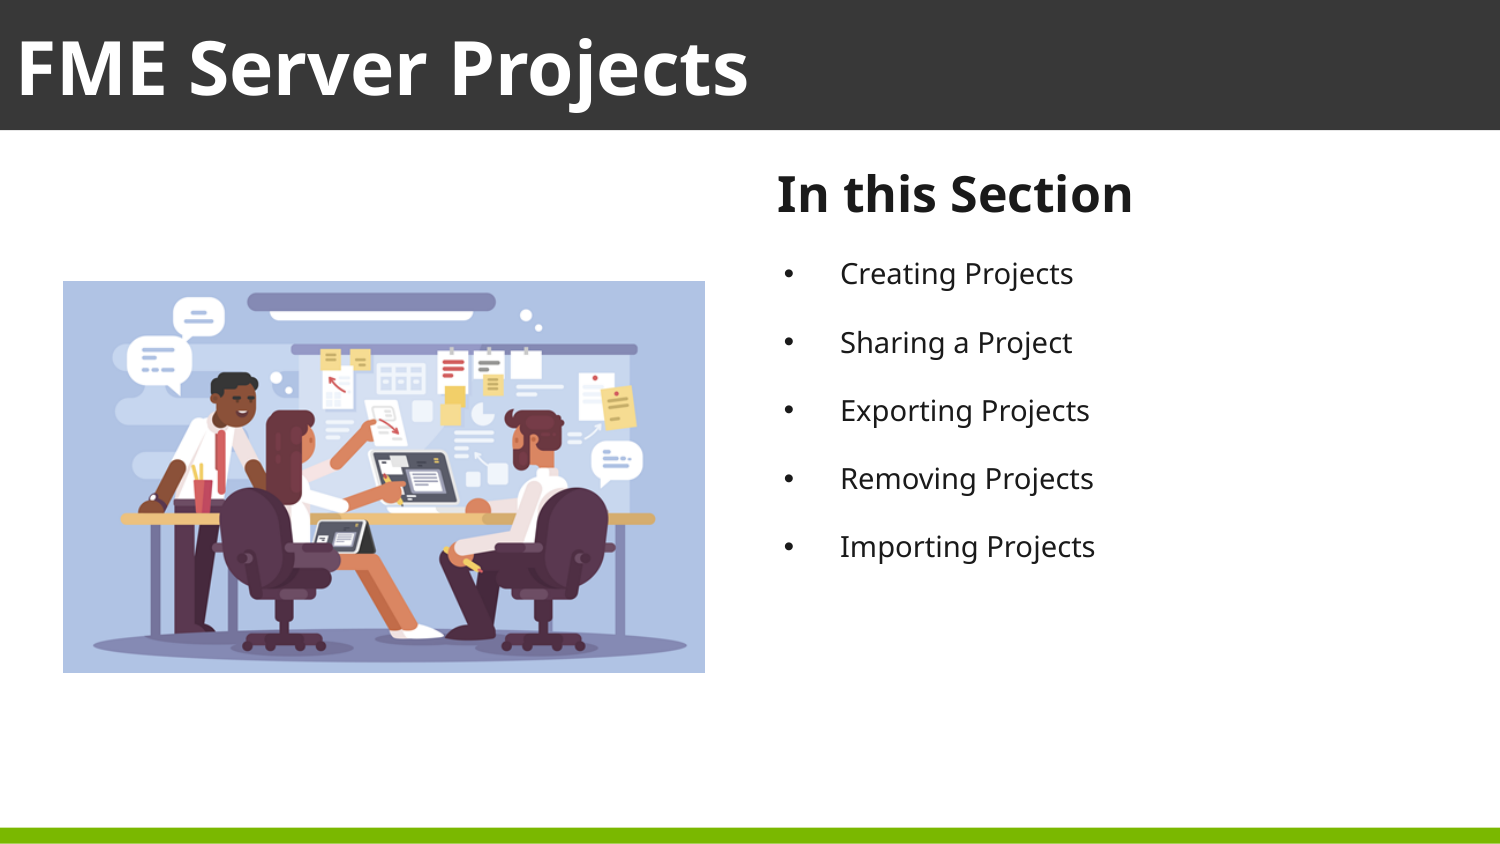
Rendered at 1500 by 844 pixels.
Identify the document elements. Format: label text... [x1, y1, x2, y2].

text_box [0, 0, 1500, 131]
picture [62, 281, 706, 673]
list In this Section Creating Projects Sharing a Project Exporting Projects Removing Projects Importing Projects [749, 139, 1444, 816]
